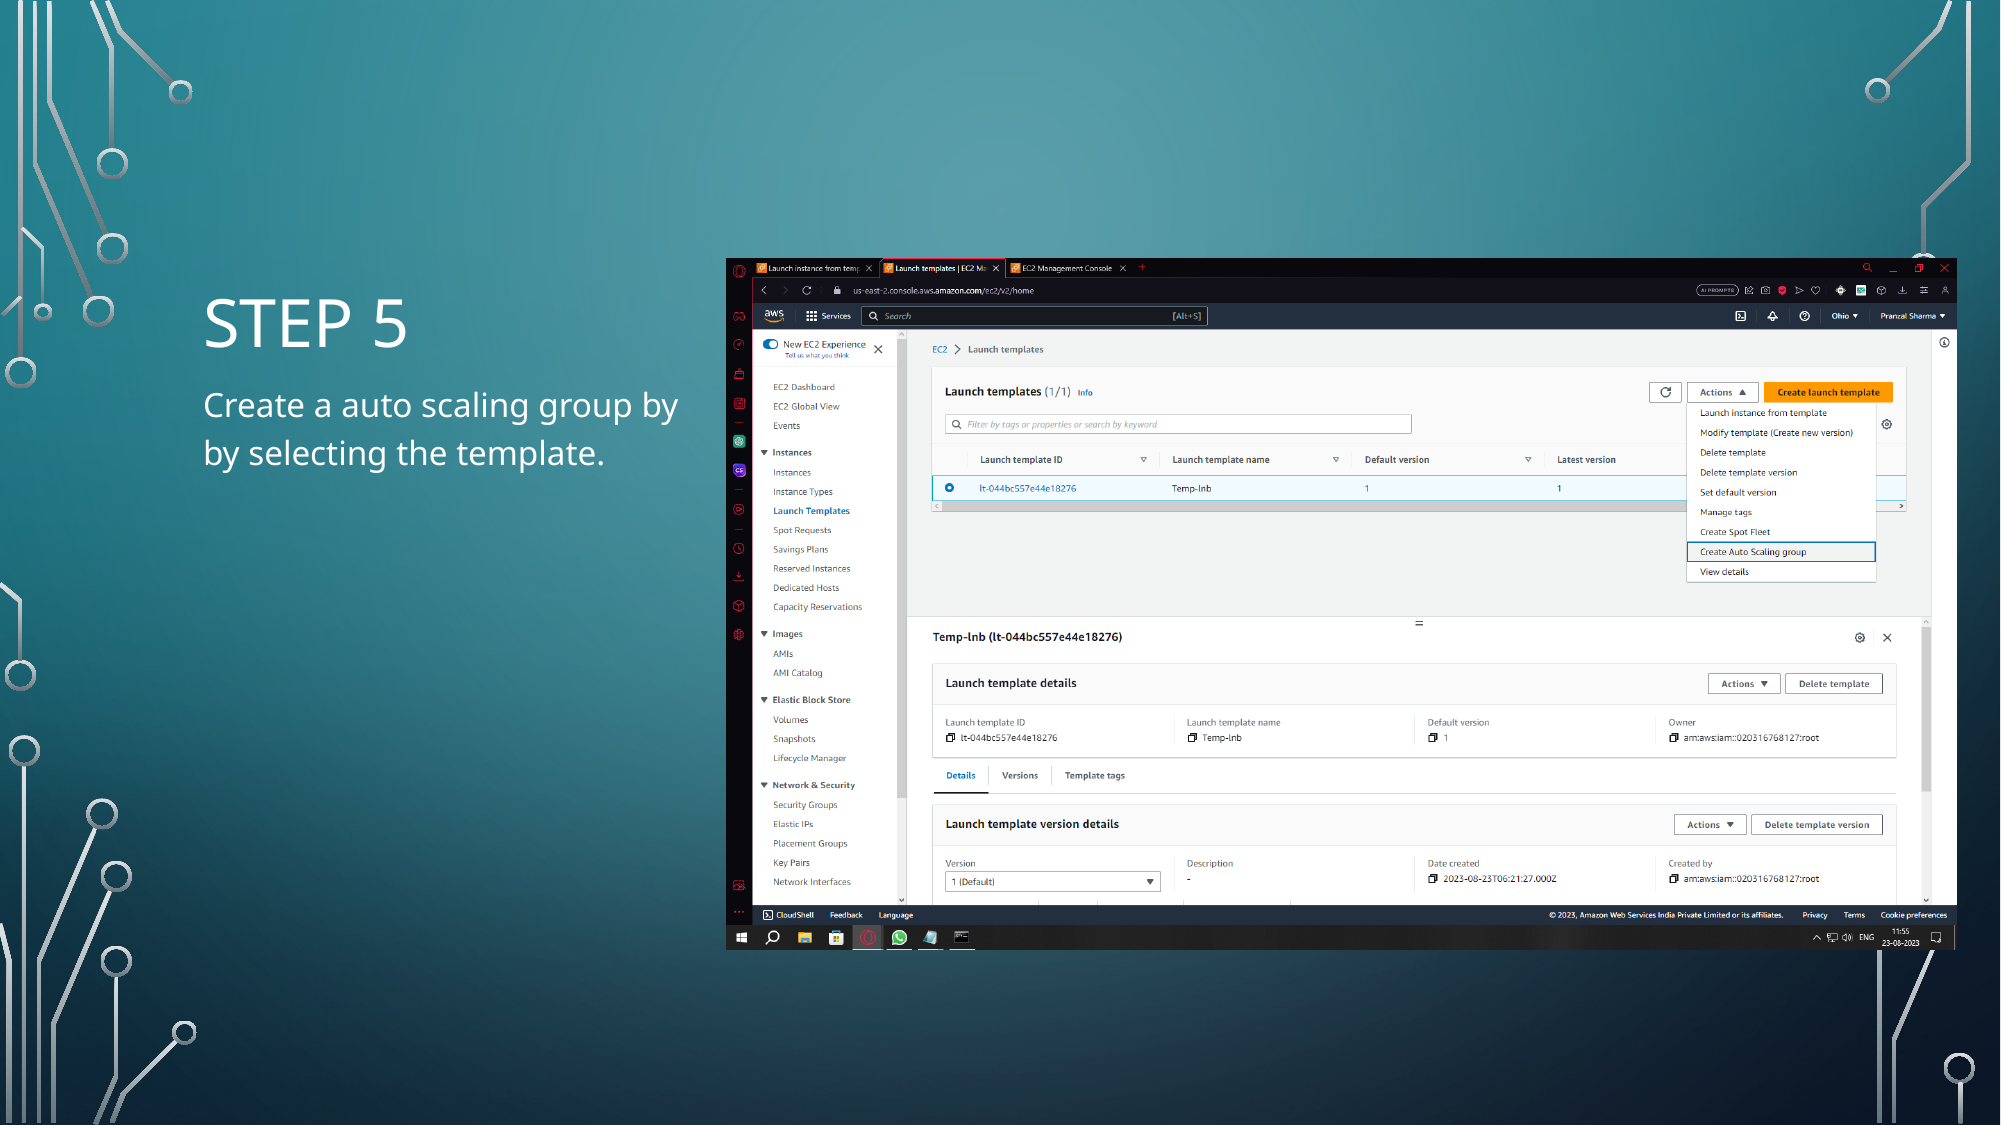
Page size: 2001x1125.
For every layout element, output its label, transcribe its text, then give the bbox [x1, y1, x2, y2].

list Create a auto scaling group by by selecting the template. [188, 369, 726, 950]
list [726, 257, 1957, 951]
title Step 5 [188, 99, 821, 369]
